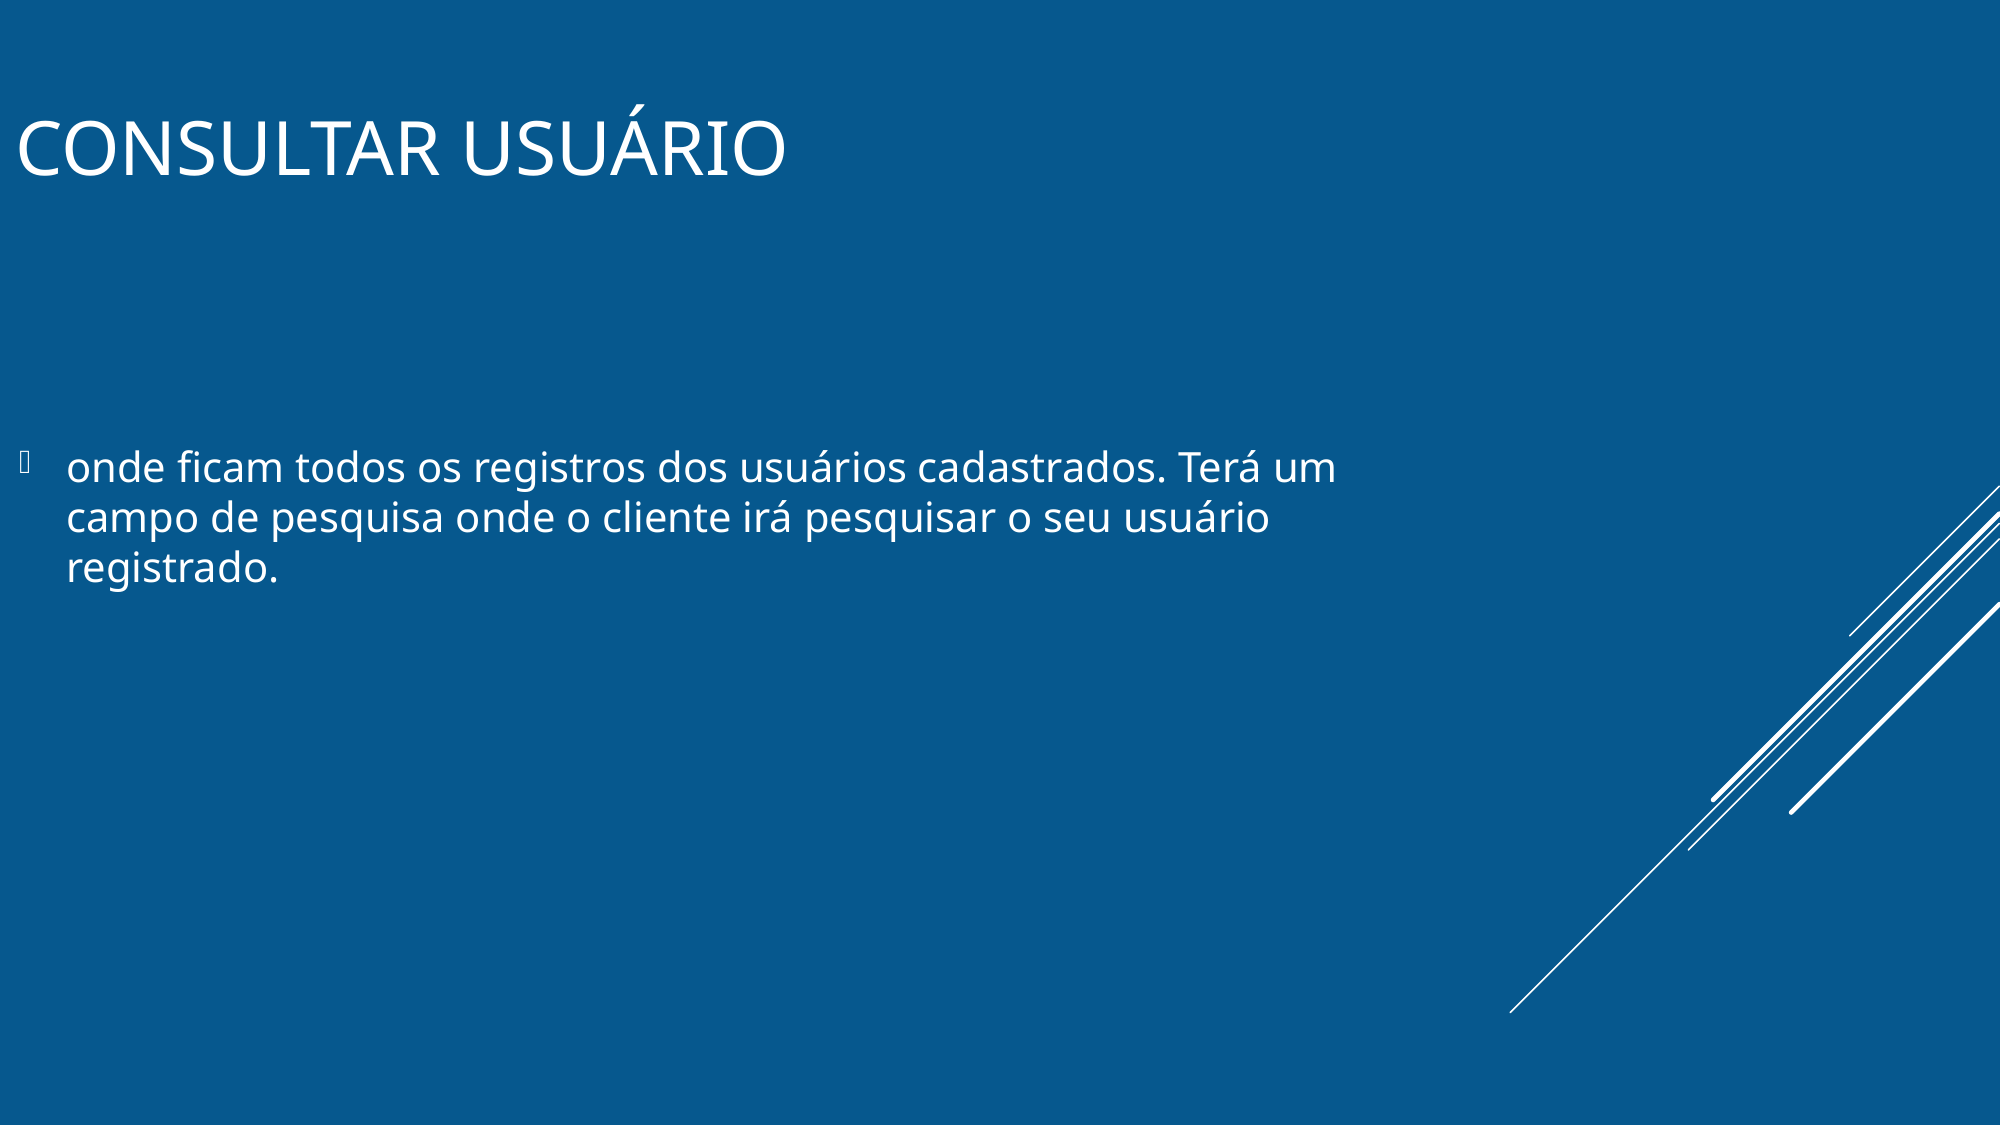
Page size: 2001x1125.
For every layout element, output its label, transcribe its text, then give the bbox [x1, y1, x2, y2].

list onde ficam todos os registros dos usuários cadastrados. Terá um campo de pesquisa onde o cliente irá pesquisar o seu usuário registrado. [4, 279, 1405, 873]
title Consultar usuário [0, 21, 1400, 269]
